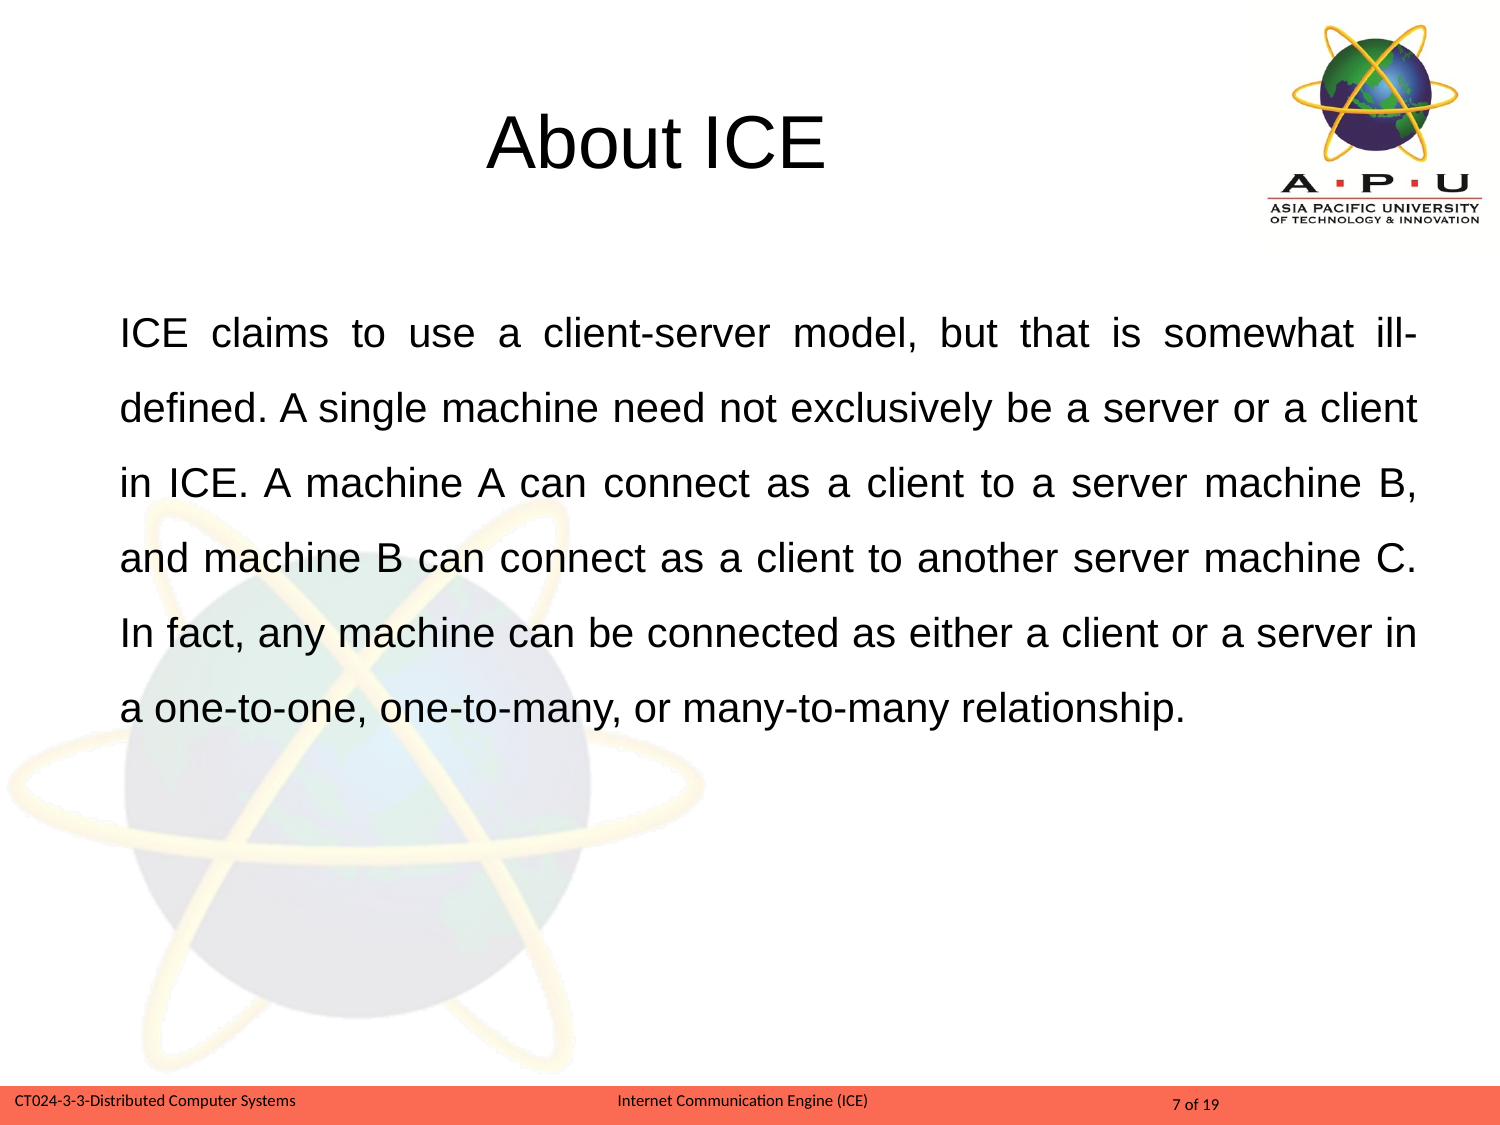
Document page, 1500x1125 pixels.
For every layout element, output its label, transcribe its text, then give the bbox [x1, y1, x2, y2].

list ICE claims to use a client-server model, but that is somewhat ill-deﬁned. A single machine need not exclusively be a server or a client in ICE. A machine A can connect as a client to a server machine B, and machine B can connect as a client to another server machine C. In fact, any machine can be connected as either a client or a server in a one-to-one, one-to-many, or many-to-many relationship. [104, 273, 1434, 1037]
picture [1251, 0, 1500, 249]
title About ICE [79, 45, 1235, 233]
